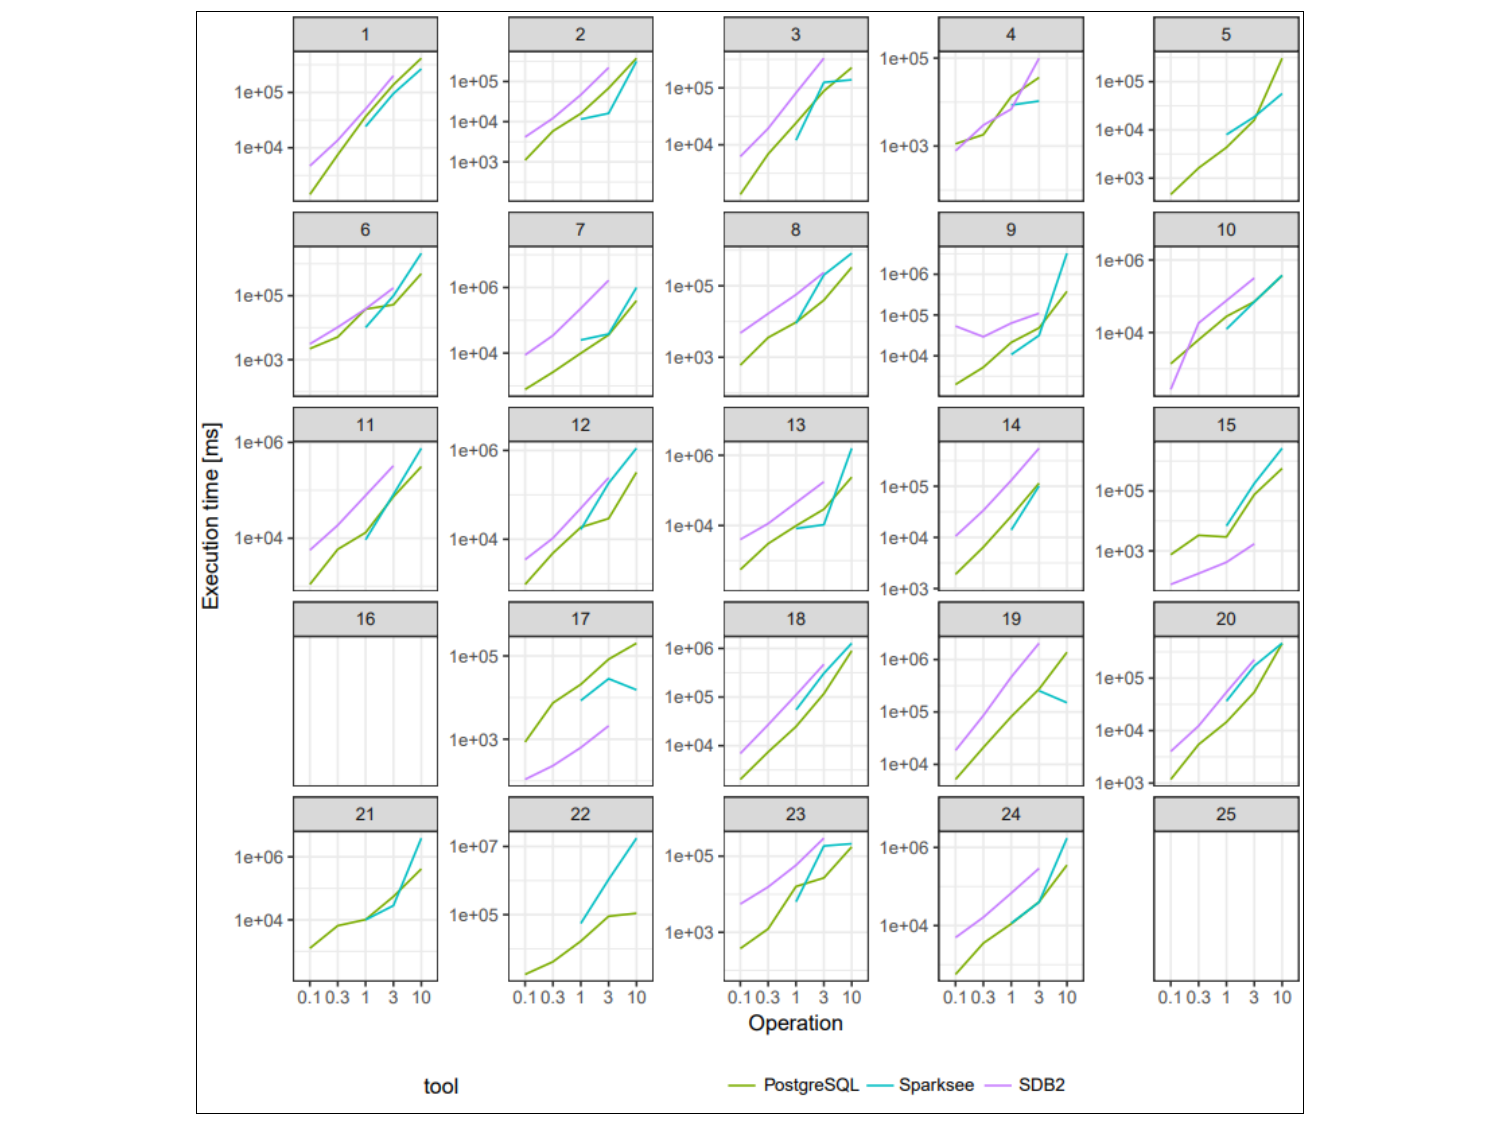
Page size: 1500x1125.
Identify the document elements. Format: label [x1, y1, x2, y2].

picture [196, 11, 1304, 1114]
